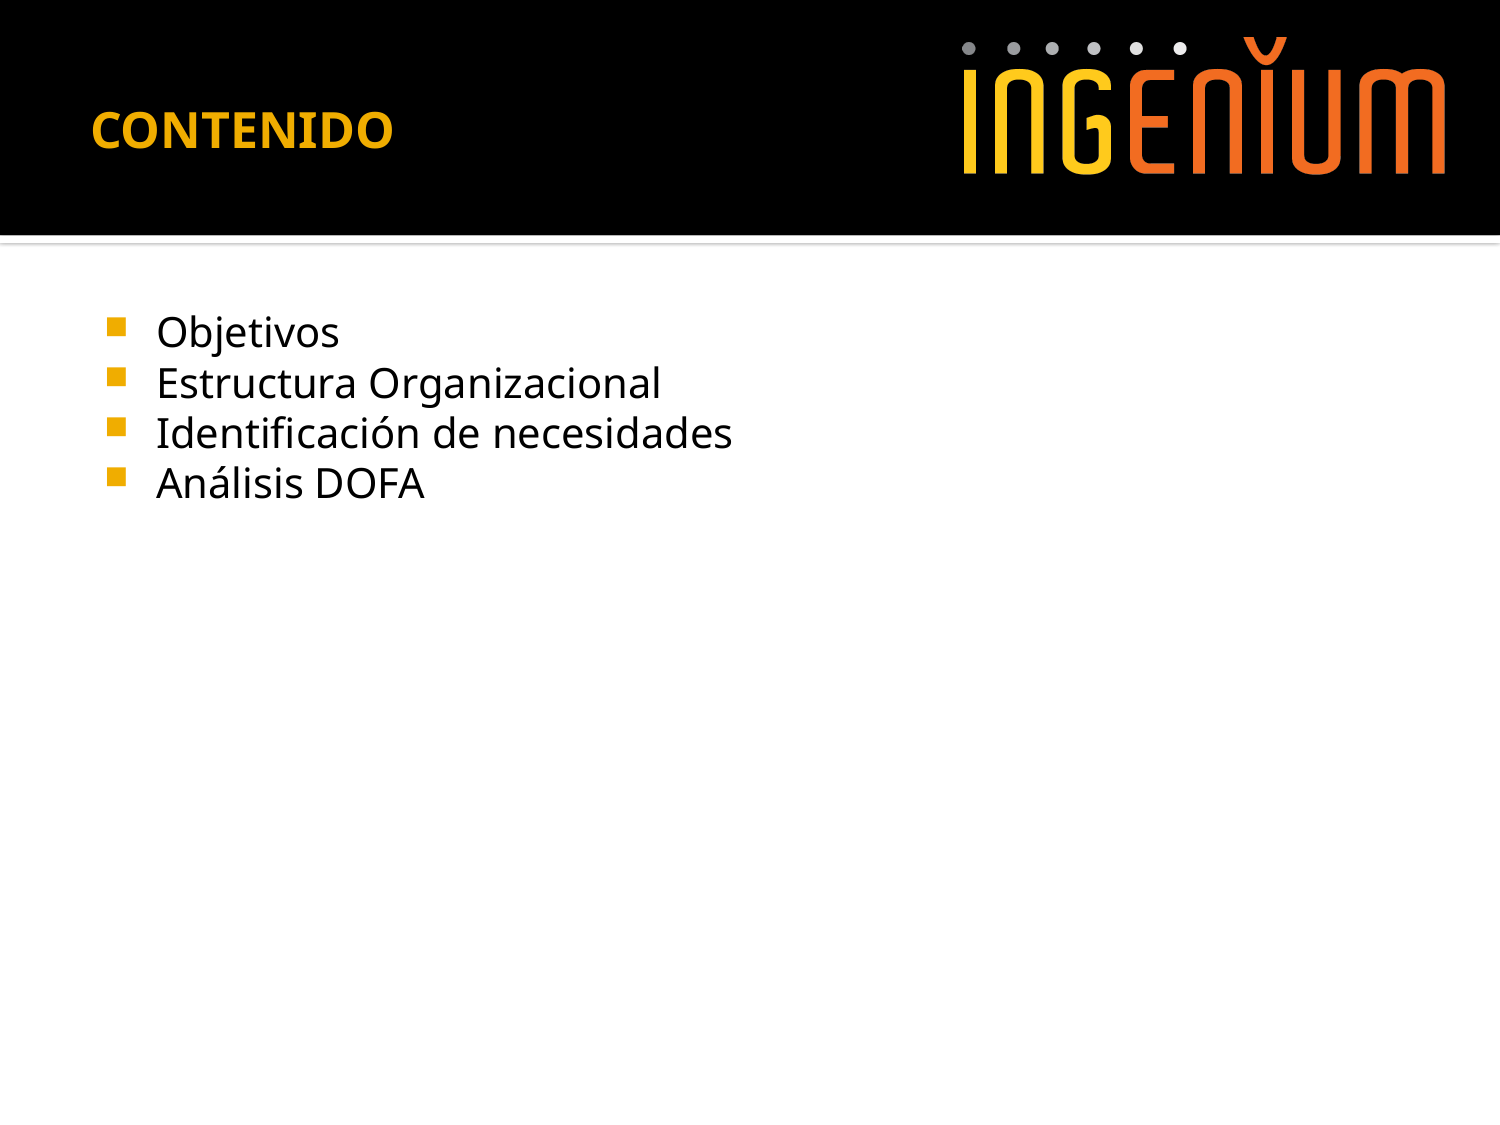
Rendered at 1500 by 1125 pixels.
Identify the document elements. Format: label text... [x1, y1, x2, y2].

title CONTENIDO [75, 25, 1425, 231]
list Objetivos Estructura Organizacional Identificación de necesidades Análisis DOFA [75, 291, 1425, 1050]
picture [962, 37, 1463, 205]
